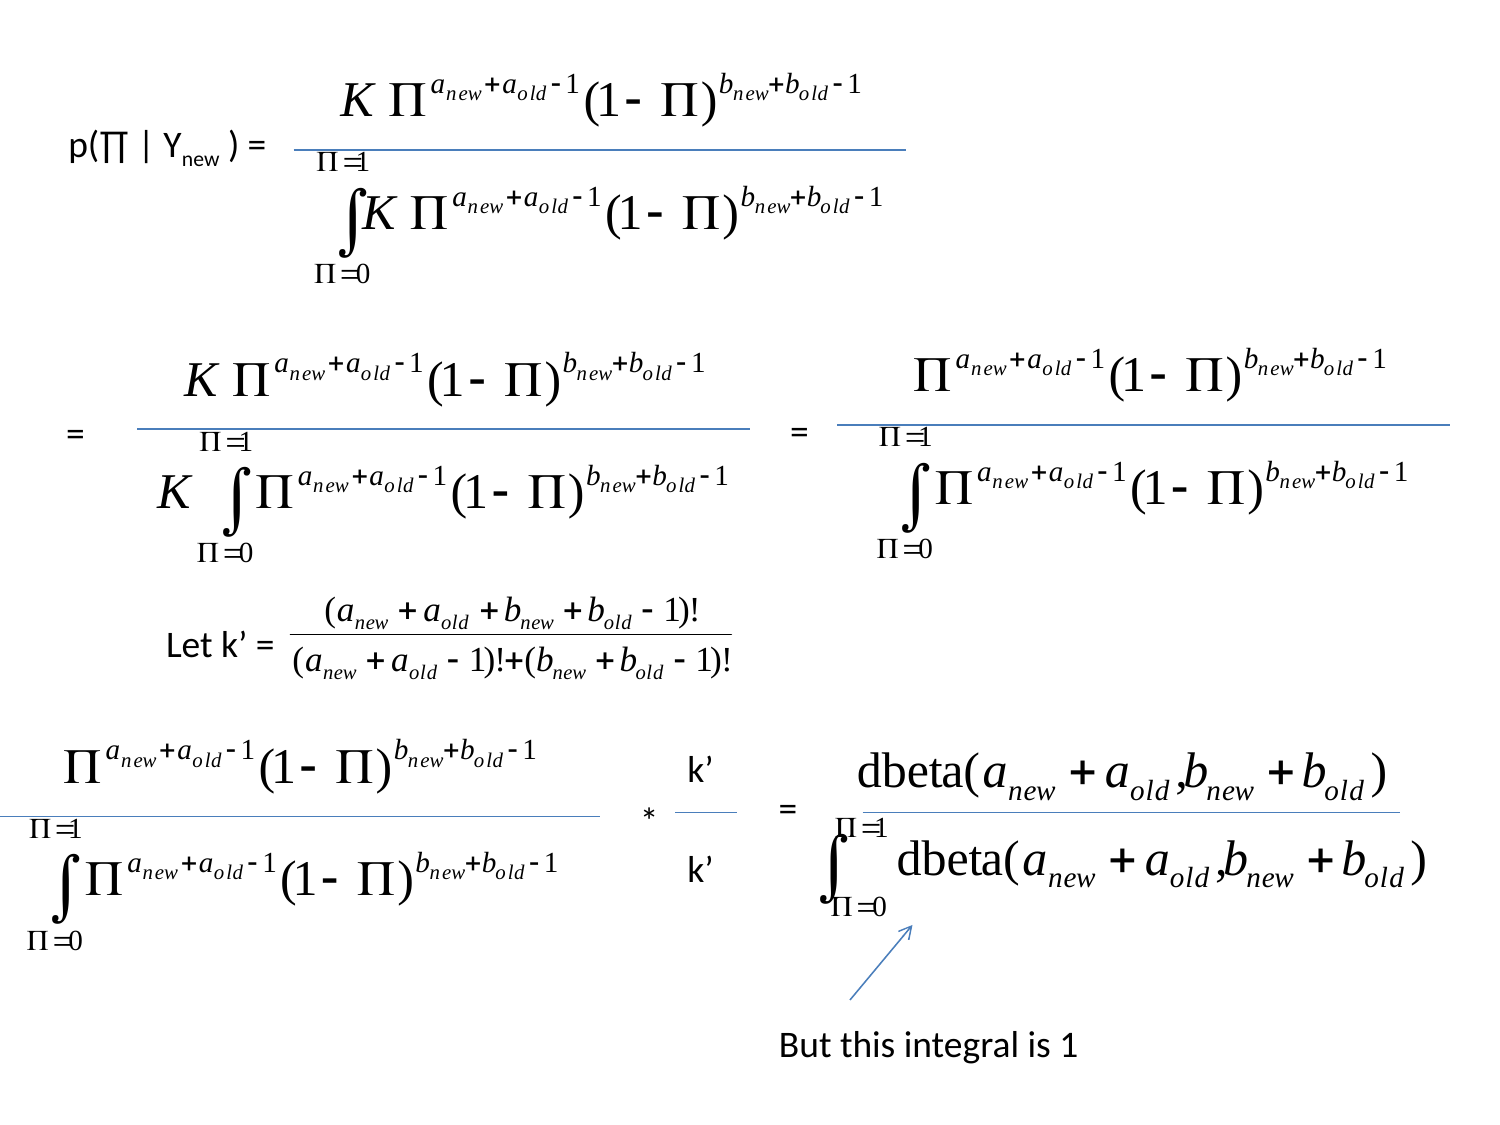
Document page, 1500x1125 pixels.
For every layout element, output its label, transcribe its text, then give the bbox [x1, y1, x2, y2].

text_box k’ [672, 837, 737, 898]
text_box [330, 62, 869, 135]
text_box * [625, 789, 674, 850]
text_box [18, 803, 569, 963]
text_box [868, 412, 1419, 572]
text_box = [763, 776, 813, 837]
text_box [803, 803, 1451, 926]
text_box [305, 137, 894, 297]
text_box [284, 587, 738, 688]
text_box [174, 341, 713, 415]
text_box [843, 930, 919, 994]
text_box k’ [672, 737, 737, 798]
text_box Let k’ = [151, 612, 279, 673]
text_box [147, 416, 740, 576]
text_box = [51, 401, 100, 462]
text_box p(∏ | Ynew ) = [53, 112, 291, 179]
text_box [893, 337, 1394, 410]
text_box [837, 737, 1396, 802]
text_box But this integral is 1 [764, 1012, 1094, 1073]
text_box = [775, 399, 824, 460]
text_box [43, 728, 544, 802]
